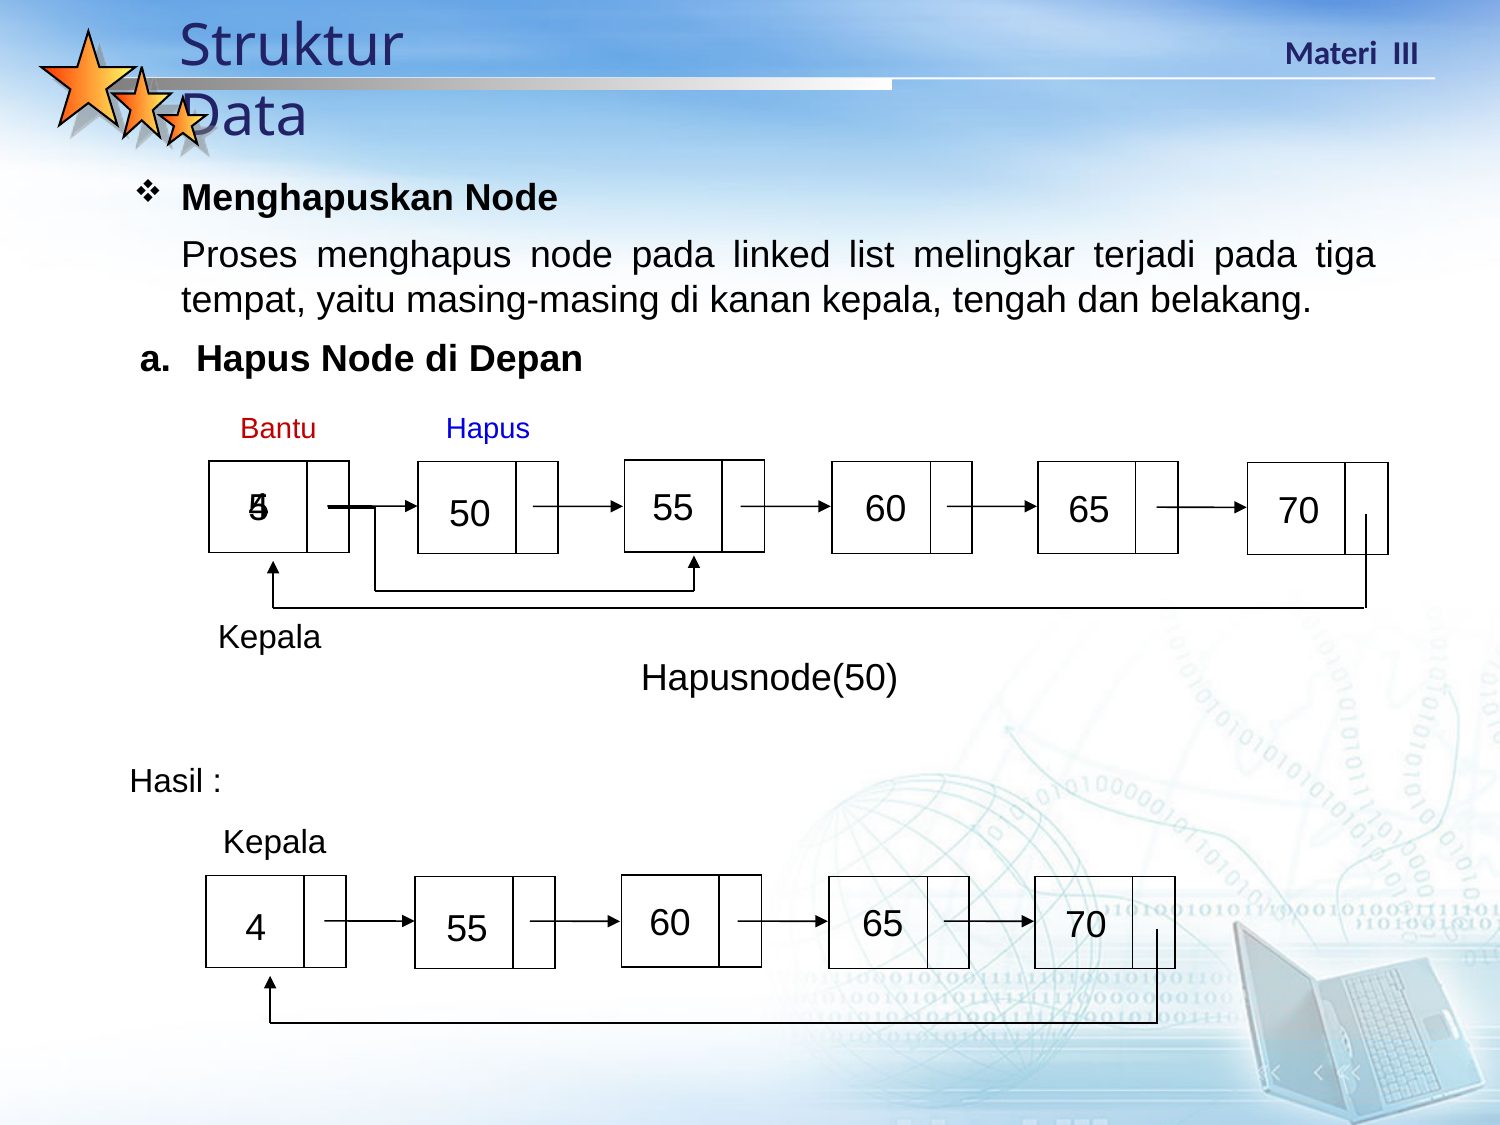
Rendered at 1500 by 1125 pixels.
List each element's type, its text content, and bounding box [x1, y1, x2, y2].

text_box [308, 460, 350, 553]
text_box Hapus [438, 409, 538, 445]
text_box [1038, 461, 1135, 554]
text_box Hapus Node di Depan [124, 326, 599, 386]
text_box 70 [1263, 478, 1335, 539]
picture [0, 0, 1500, 1125]
text_box [417, 461, 515, 554]
text_box 4 [233, 474, 285, 535]
text_box Menghapuskan Node Proses menghapus node pada linked list melingkar terjadi pada tiga tempat, yaitu masing-masing di kanan kepala, tengah dan belakang. [133, 172, 1377, 327]
text_box Bantu [229, 409, 328, 445]
text_box [517, 461, 558, 554]
text_box Hasil : [114, 751, 238, 807]
text_box [1156, 501, 1247, 514]
text_box 65 [1053, 477, 1125, 538]
text_box [1136, 461, 1179, 554]
text_box [350, 499, 418, 513]
text_box [624, 460, 721, 553]
text_box [946, 500, 1038, 513]
text_box 50 [434, 481, 506, 541]
text_box [831, 461, 930, 554]
text_box Hapusnode(50) [626, 645, 914, 705]
text_box [740, 500, 831, 513]
text_box [532, 500, 623, 513]
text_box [205, 820, 1176, 1024]
text_box [1247, 462, 1344, 555]
text_box Kepala [217, 615, 324, 653]
text_box [723, 460, 765, 553]
text_box 55 [637, 475, 709, 535]
text_box 60 [850, 476, 922, 537]
text_box [931, 461, 972, 554]
text_box [209, 460, 306, 553]
text_box [1346, 462, 1388, 555]
